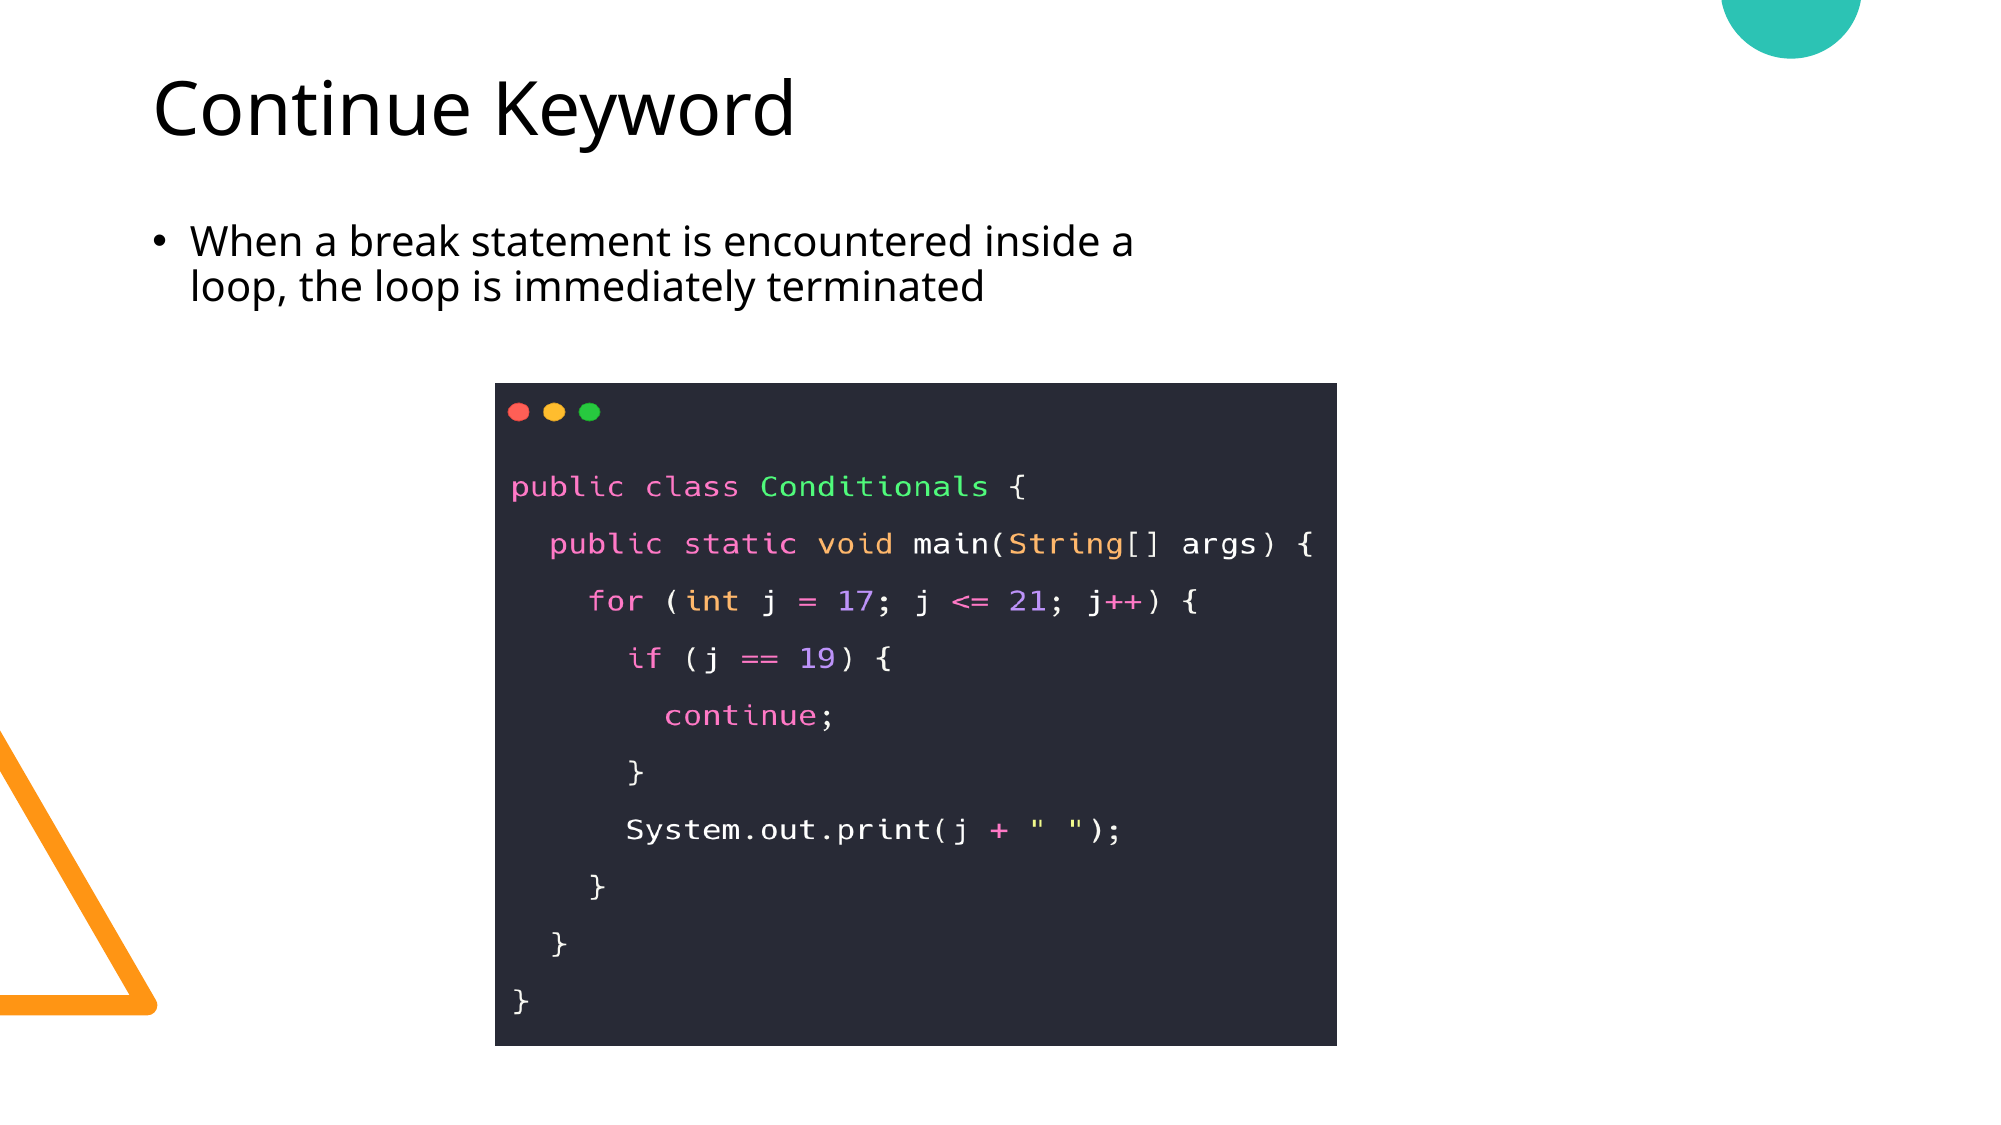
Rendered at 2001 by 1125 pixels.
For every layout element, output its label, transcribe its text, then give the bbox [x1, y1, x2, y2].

list When a break statement is encountered inside a loop, the loop is immediately terminated [137, 212, 1206, 346]
title Continue Keyword [137, 59, 1863, 163]
picture [495, 382, 1337, 1046]
